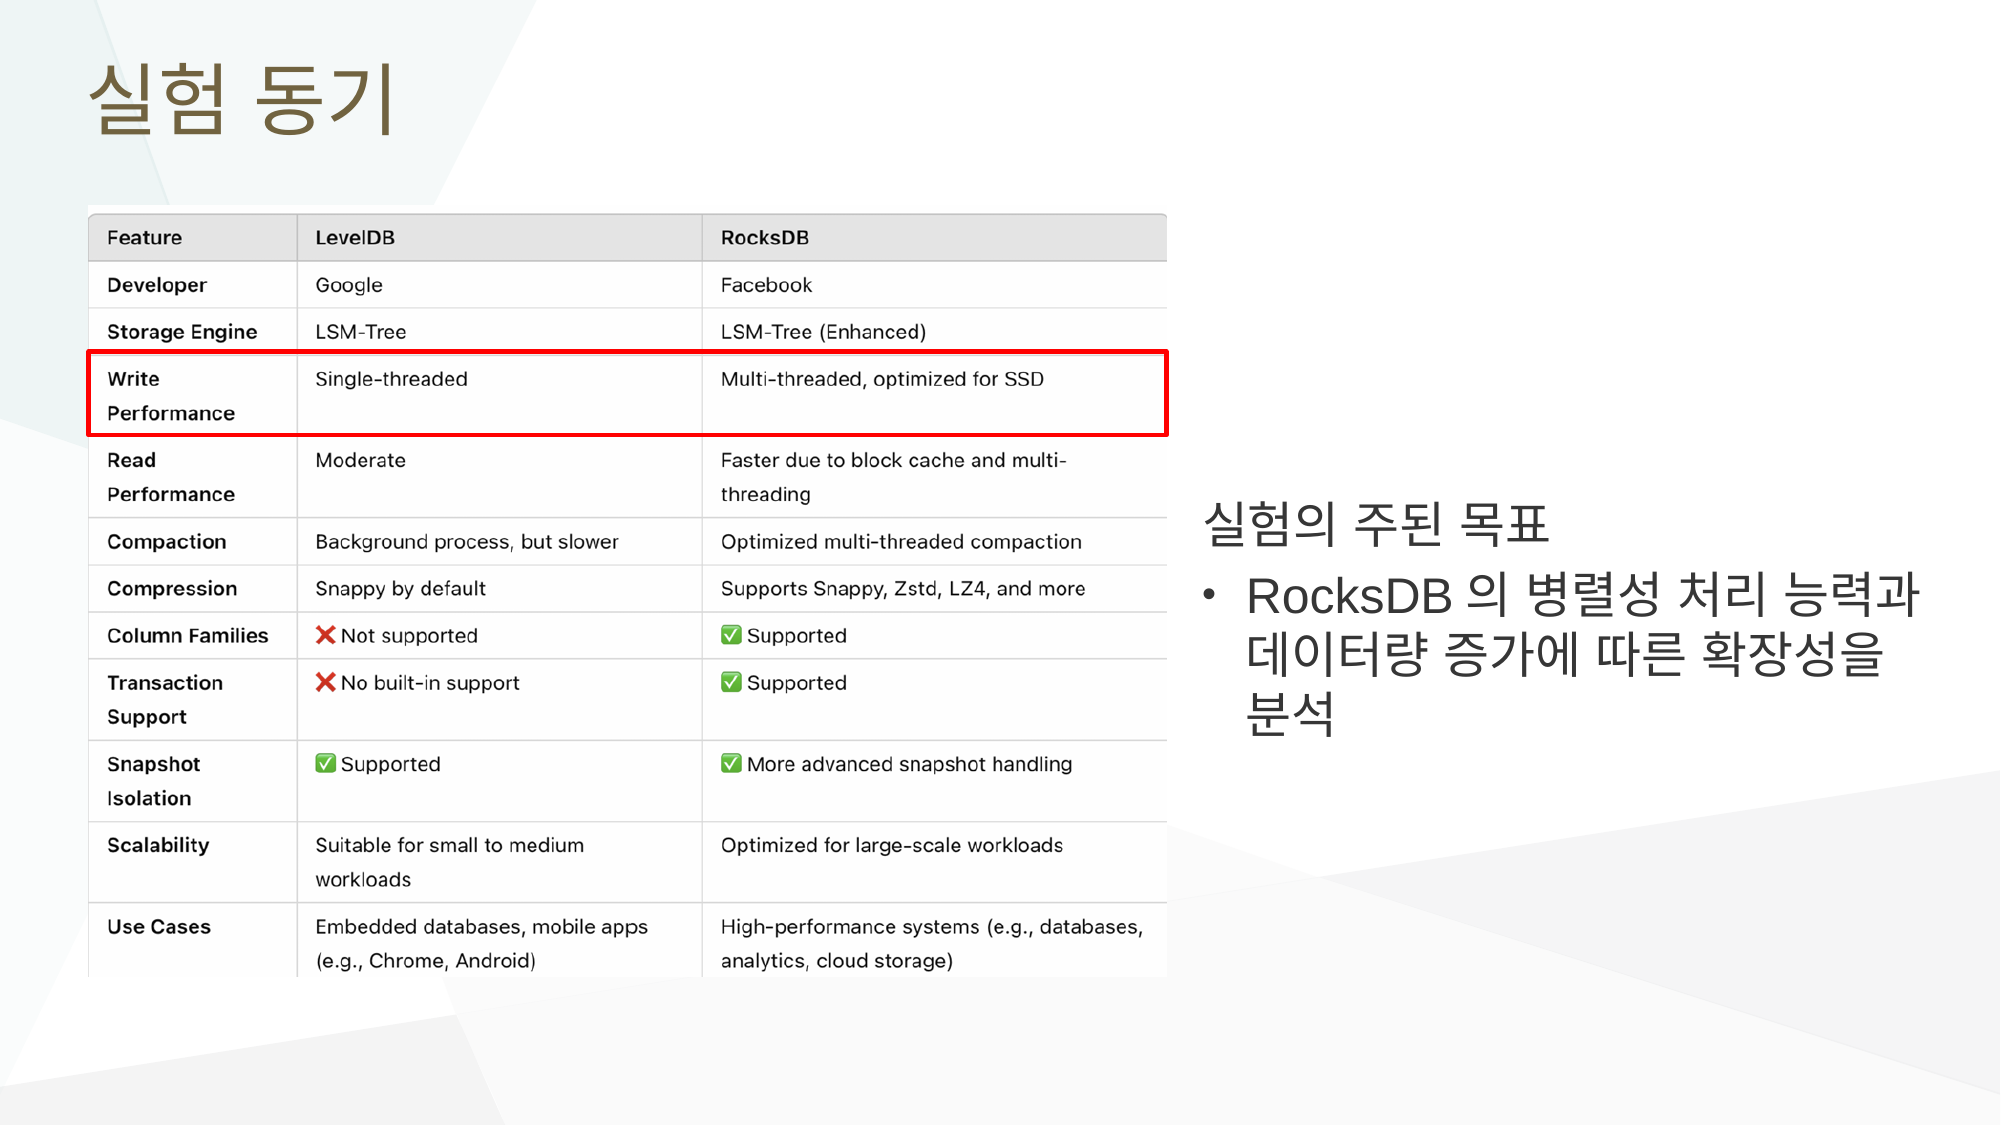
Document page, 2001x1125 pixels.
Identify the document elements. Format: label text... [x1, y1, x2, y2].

title 실험 동기 [70, 20, 1925, 175]
list 실험의 주된 목표 RocksDB의 병렬성 처리 능력과 데이터량 증가에 따른 확장성을 분석 [1187, 415, 1943, 873]
picture [88, 205, 1167, 977]
